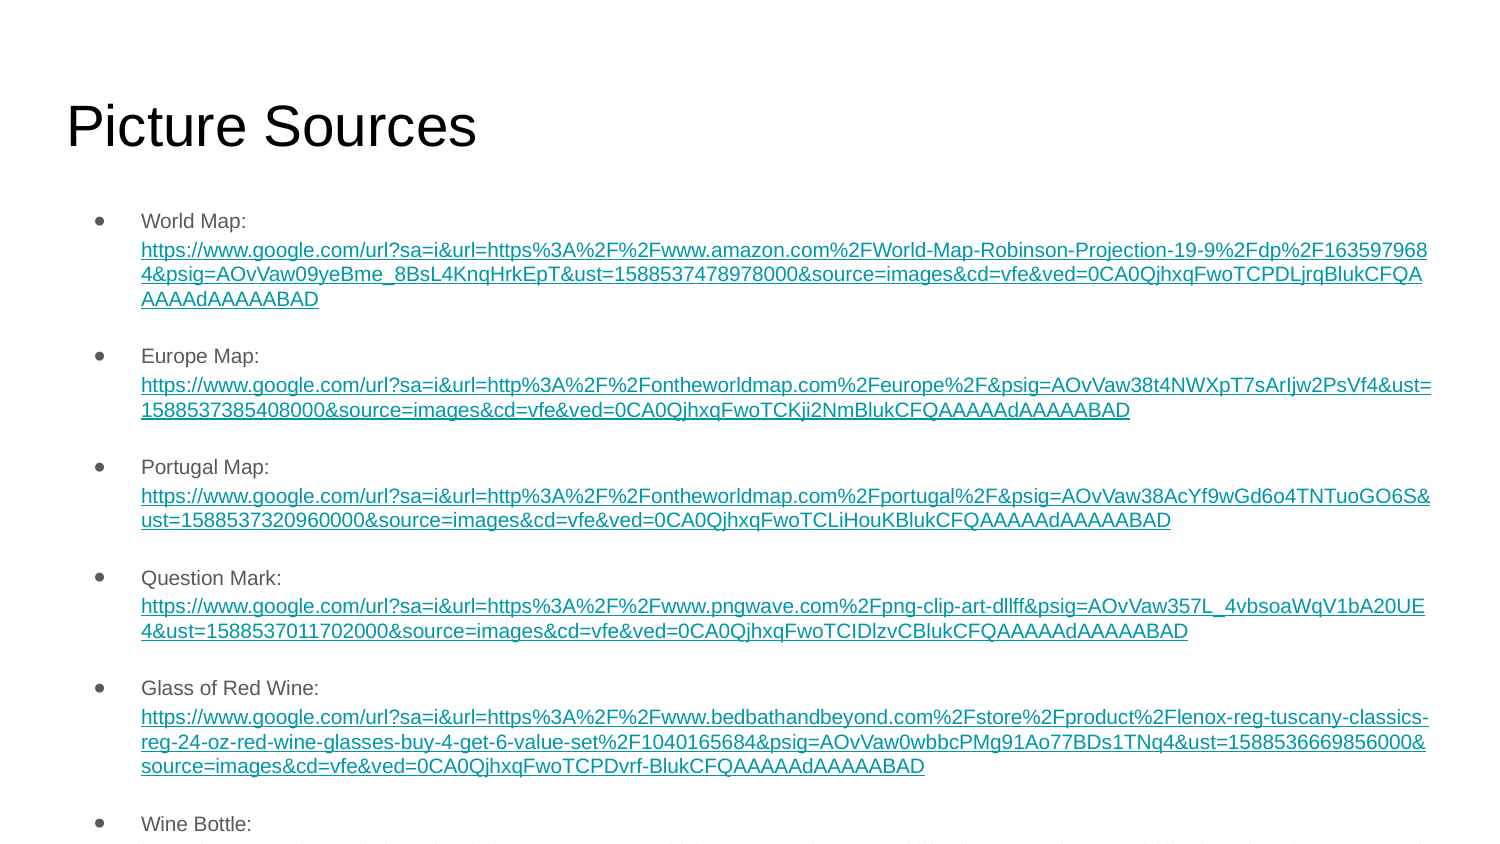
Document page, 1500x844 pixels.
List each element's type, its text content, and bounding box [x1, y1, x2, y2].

title Picture Sources [51, 72, 1449, 167]
list World Map: https://www.google.com/url?sa=i&url=https%3A%2F%2Fwww.amazon.com%2FWorld-Map-Robinson-Projection-19-9%2Fdp%2F1635979684&psig=AOvVaw09yeBme_8BsL4KnqHrkEpT&ust=1588537478978000&source=images&cd=vfe&ved=0CA0QjhxqFwoTCPDLjrqBlukCFQAAAAAdAAAAABAD Europe Map: https://www.google.com/url?sa=i&url=http%3A%2F%2Fontheworldmap.com%2Feurope%2F&psig=AOvVaw38t4NWXpT7sArIjw2PsVf4&ust=1588537385408000&source=images&cd=vfe&ved=0CA0QjhxqFwoTCKji2NmBlukCFQAAAAAdAAAAABAD Portugal Map: https://www.google.com/url?sa=i&url=http%3A%2F%2Fontheworldmap.com%2Fportugal%2F&psig=AOvVaw38AcYf9wGd6o4TNTuoGO6S&ust=1588537320960000&source=images&cd=vfe&ved=0CA0QjhxqFwoTCLiHouKBlukCFQAAAAAdAAAAABAD Question Mark: https://www.google.com/url?sa=i&url=https%3A%2F%2Fwww.pngwave.com%2Fpng-clip-art-dllff&psig=AOvVaw357L_4vbsoaWqV1bA20UE4&ust=1588537011702000&source=images&cd=vfe&ved=0CA0QjhxqFwoTCIDlzvCBlukCFQAAAAAdAAAAABAD Glass of Red Wine: https://www.google.com/url?sa=i&url=https%3A%2F%2Fwww.bedbathandbeyond.com%2Fstore%2Fproduct%2Flenox-reg-tuscany-classics-reg-24-oz-red-wine-glasses-buy-4-get-6-value-set%2F1040165684&psig=AOvVaw0wbbcPMg91Ao77BDs1TNq4&ust=1588536669856000&source=images&cd=vfe&ved=0CA0QjhxqFwoTCPDvrf-BlukCFQAAAAAdAAAAABAD Wine Bottle: https://www.google.com/url?sa=i&url=https%3A%2F%2Fdrizly.com%2Fwine%2Fred-blend%2Fproprietary-red-blend%2Fbarefoot-sweet-red-blend%2Fp10282&psig=AOvVaw0wbbcPMg91Ao77BDs1TNq4&ust=1588536669856000&source=images&cd=vfe&ved=0CA0QjhxqFwoTCPDvrf-BlukCFQAAAAAdAAAAABAJ [51, 189, 1449, 750]
